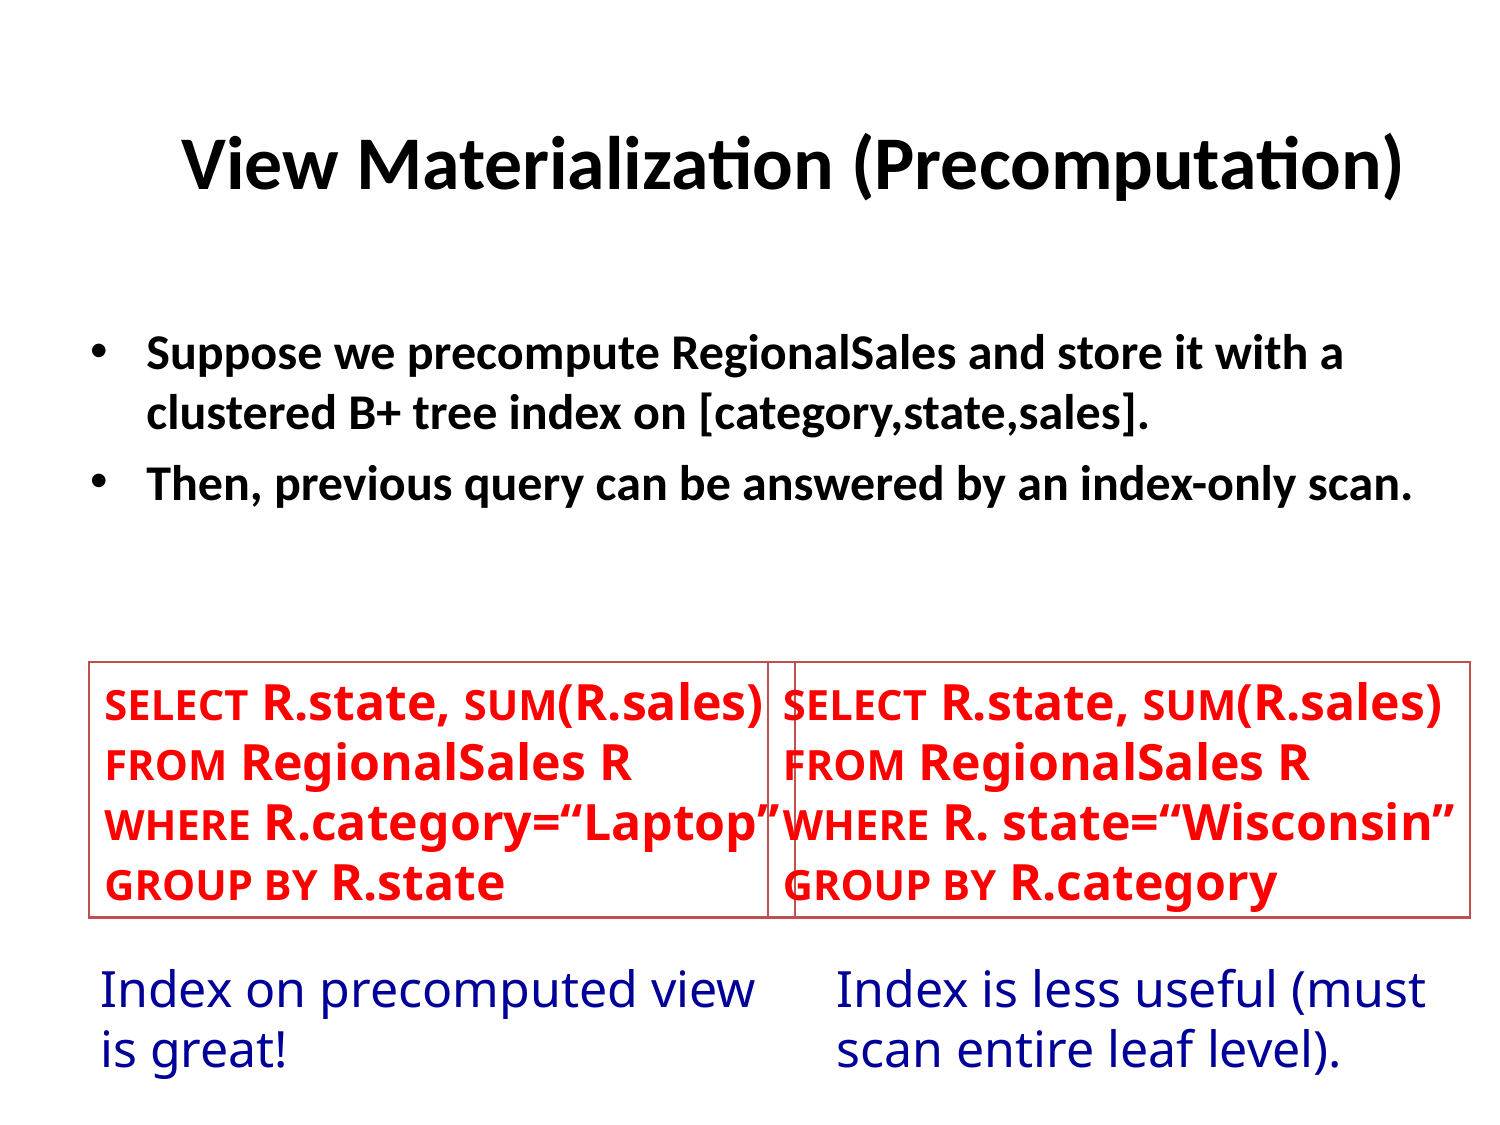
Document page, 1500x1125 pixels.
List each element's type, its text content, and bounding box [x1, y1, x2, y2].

list Suppose we precompute RegionalSales and store it with a clustered B+ tree index on [category,state,sales]. Then, previous query can be answered by an index-only scan. [75, 312, 1463, 1000]
text_box SELECT R.state, SUM(R.sales) FROM RegionalSales R WHERE R. state=“Wisconsin” GROUP BY R.category [767, 662, 1470, 918]
text_box Index is less useful (must scan entire leaf level). [821, 949, 1455, 1086]
text_box Index on precomputed view is great! [85, 949, 785, 1086]
text_box SELECT R.state, SUM(R.sales) FROM RegionalSales R WHERE R.category=“Laptop” GROUP BY R.state [89, 662, 767, 918]
title View Materialization (Precomputation) [137, 68, 1450, 250]
